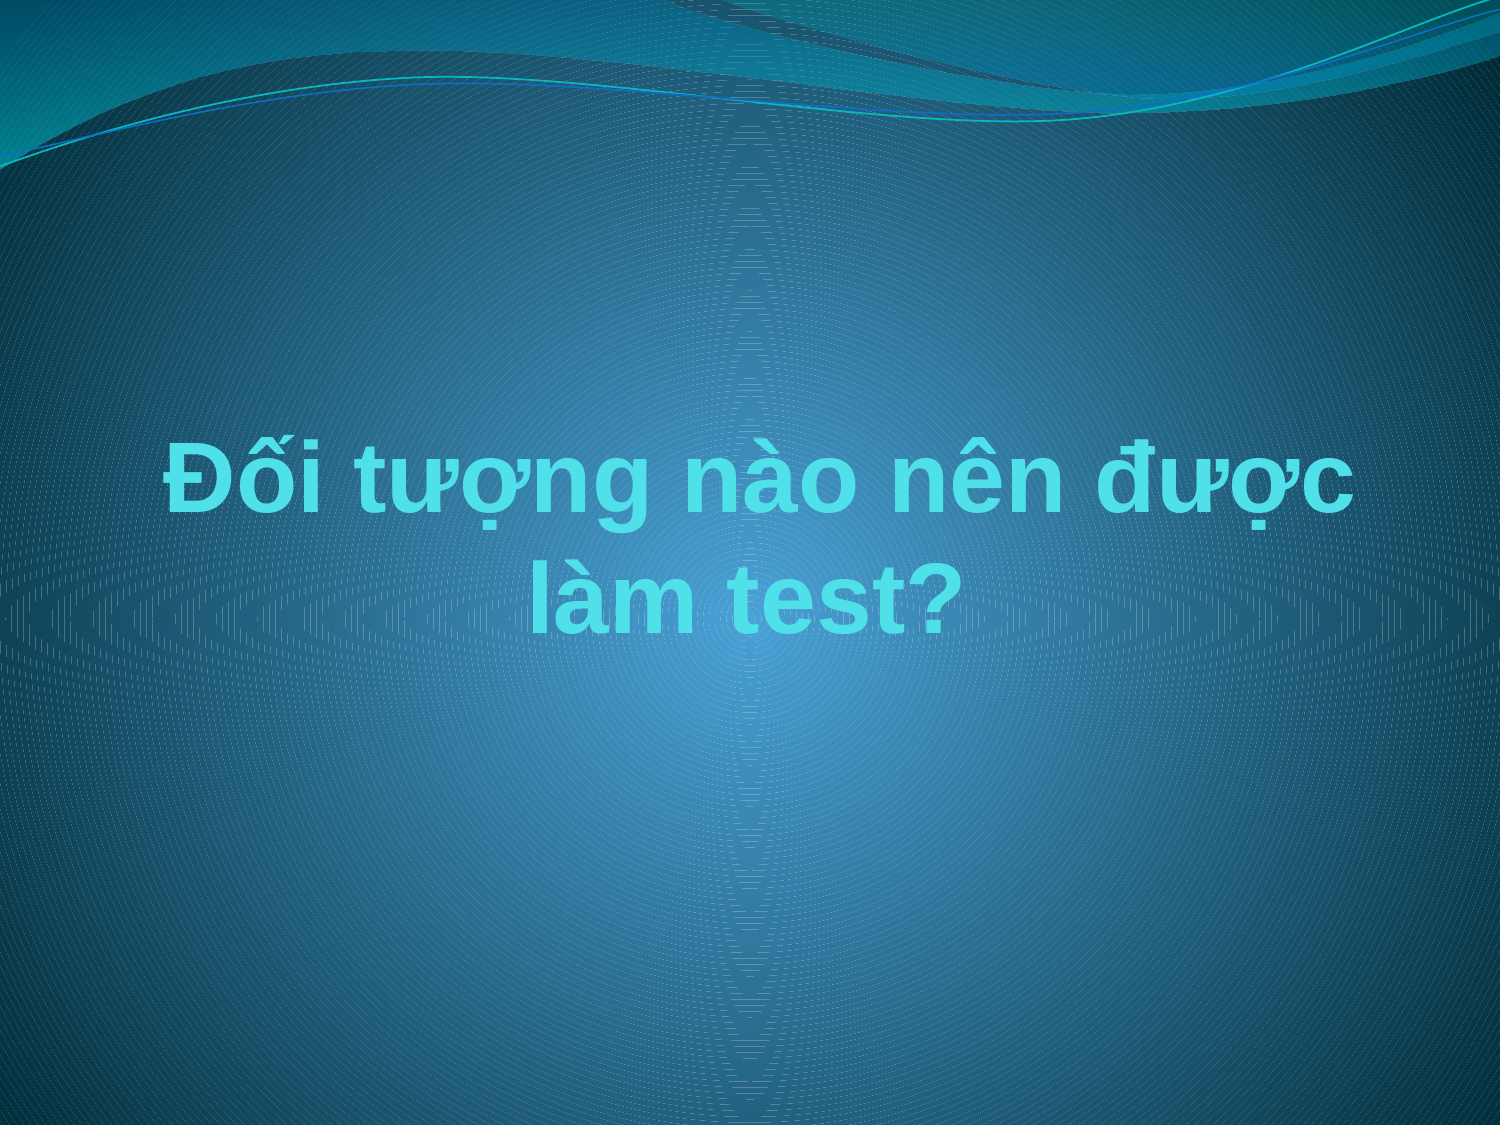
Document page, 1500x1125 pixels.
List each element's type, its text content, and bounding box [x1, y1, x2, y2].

title Đối tượng nào nên được làm test? [125, 412, 1400, 654]
